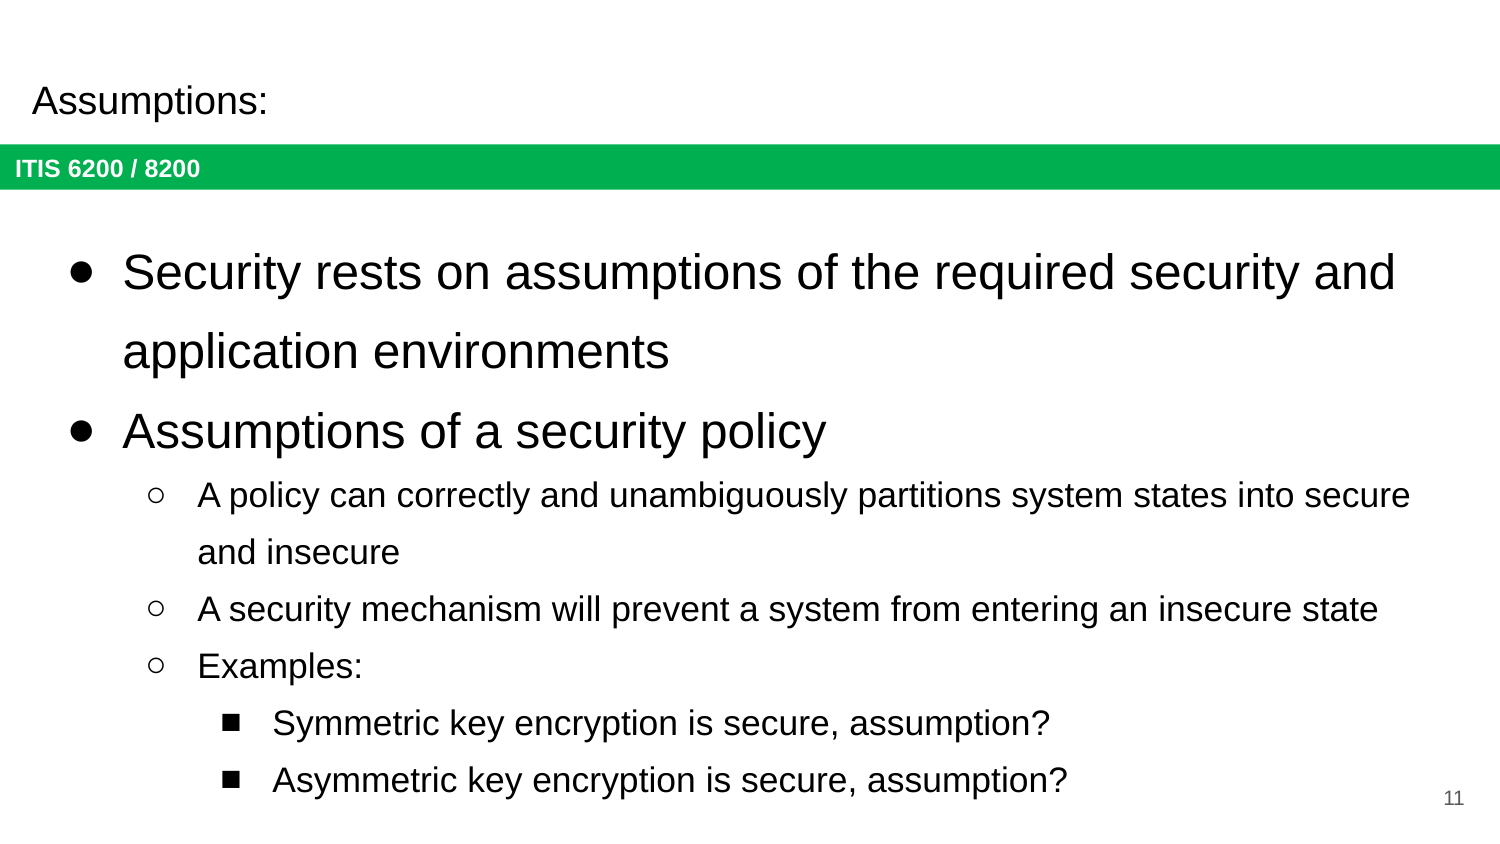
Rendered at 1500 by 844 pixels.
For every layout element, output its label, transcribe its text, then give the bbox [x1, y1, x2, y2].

title Assumptions: [16, 44, 1415, 139]
slide_number 11 [1389, 764, 1480, 830]
list Security rests on assumptions of the required security and application environments Assumptions of a security policy A policy can correctly and unambiguously partitions system states into secure and insecure A security mechanism will prevent a system from entering an insecure state Examples: Symmetric key encryption is secure, assumption? Asymmetric key encryption is secure, assumption? [32, 204, 1431, 823]
